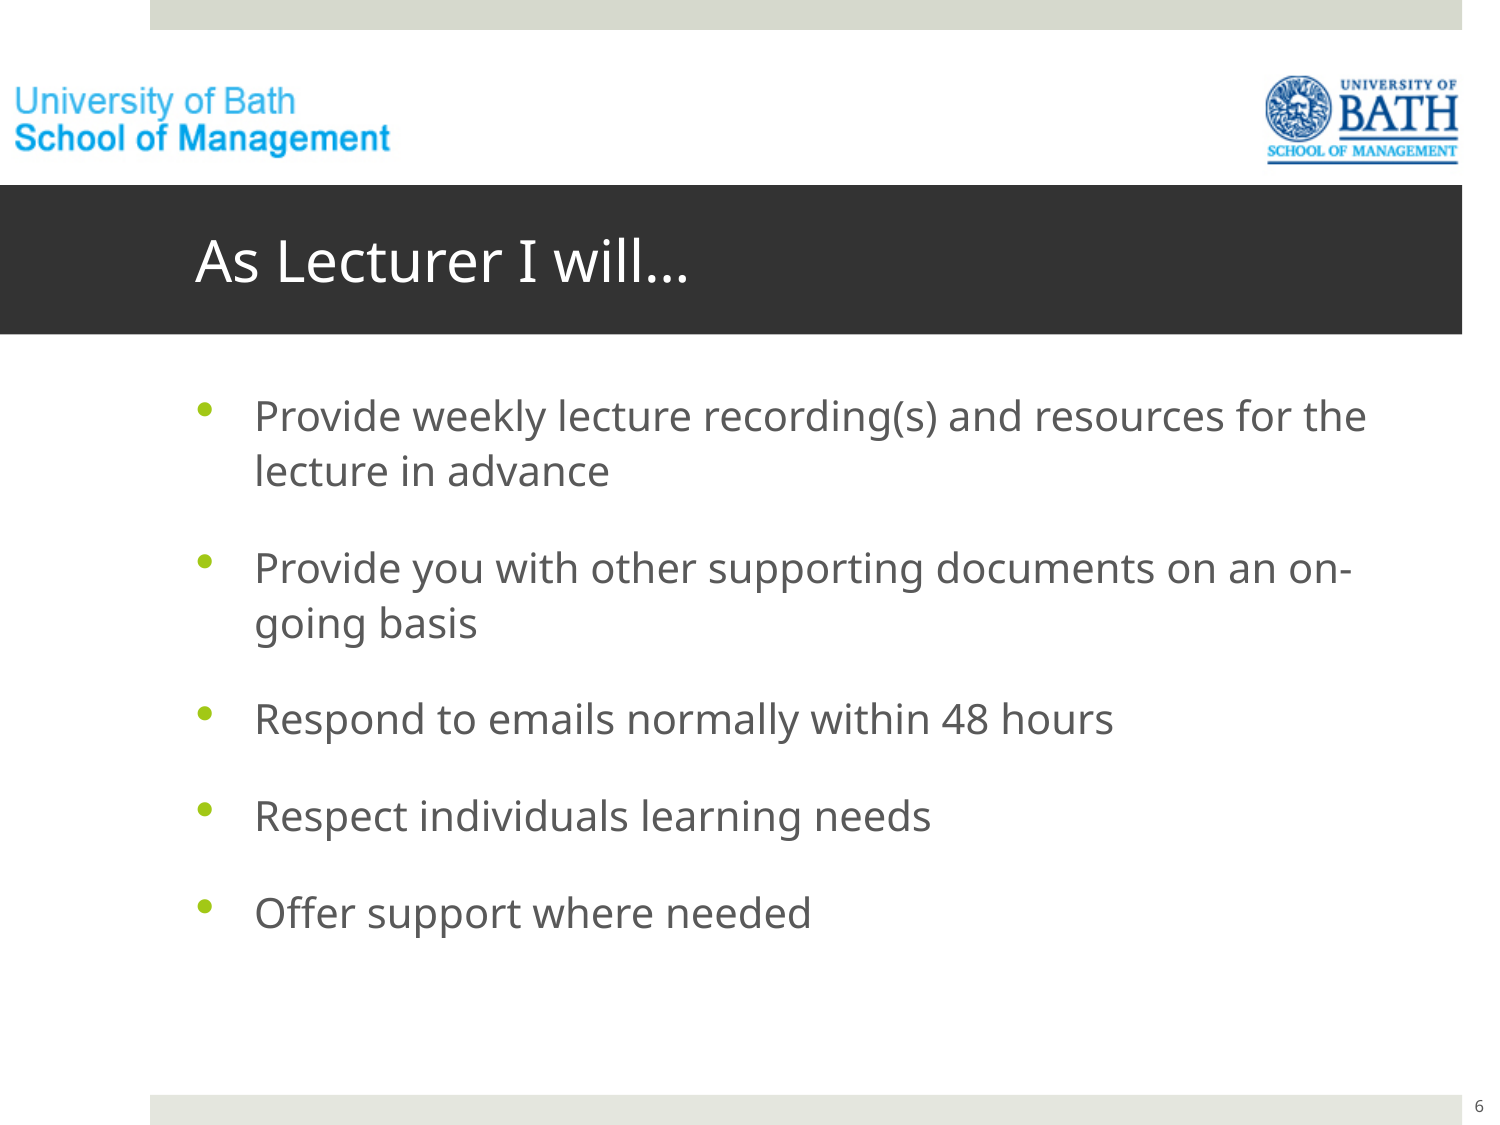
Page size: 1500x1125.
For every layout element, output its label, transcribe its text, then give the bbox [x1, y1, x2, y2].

title As Lecturer I will… [0, 185, 1463, 335]
slide_number 6 [1441, 1077, 1500, 1125]
picture [0, 62, 1485, 185]
list Provide weekly lecture recording(s) and resources for the lecture in advance Provide you with other supporting documents on an on-going basis Respond to emails normally within 48 hours Respect individuals learning needs Offer support where needed [182, 377, 1432, 1049]
